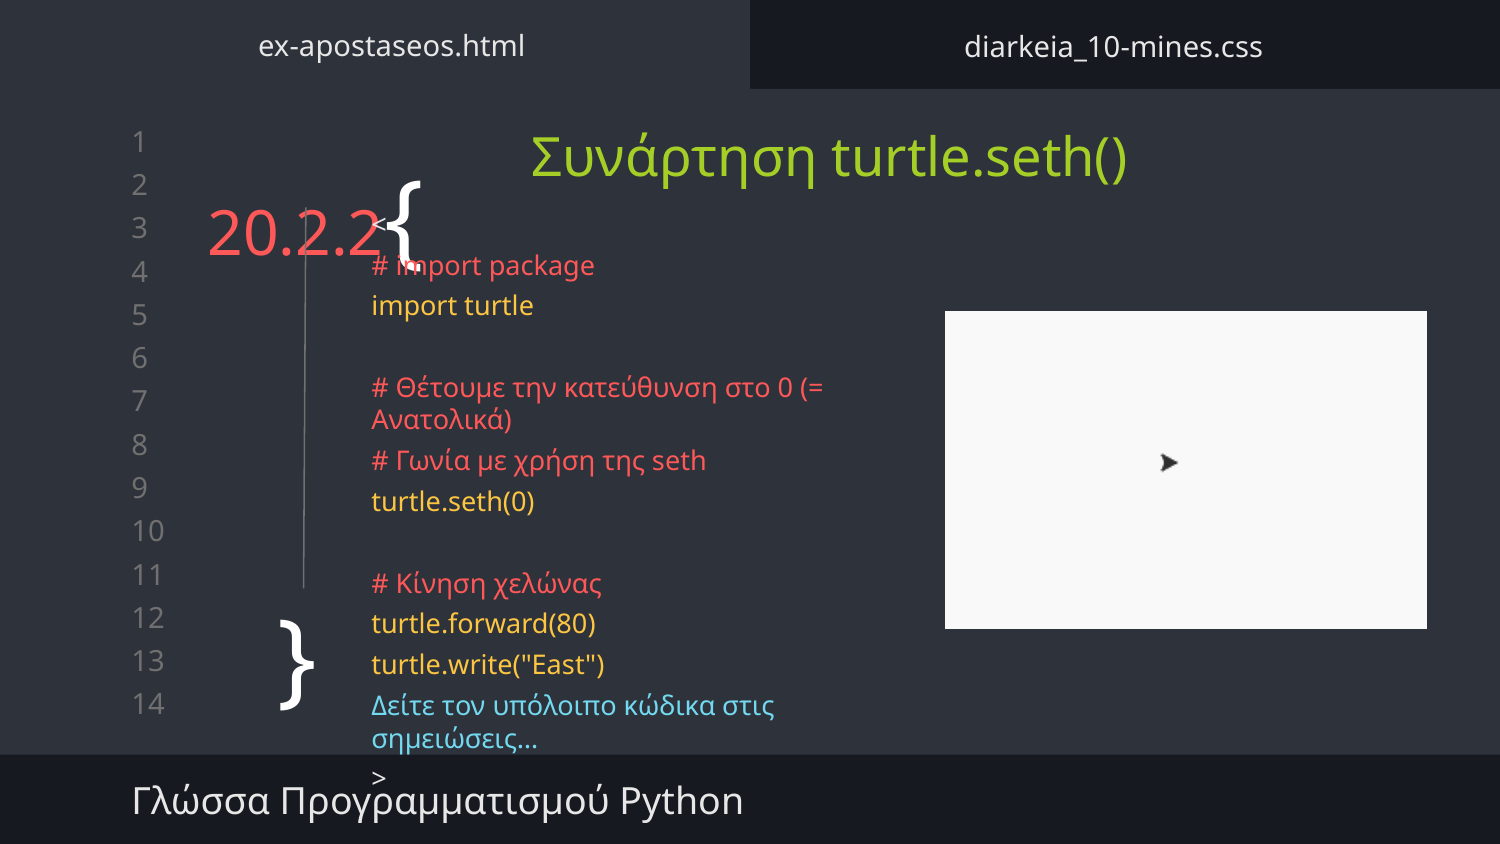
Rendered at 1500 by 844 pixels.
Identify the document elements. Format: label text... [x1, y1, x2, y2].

picture [945, 311, 1427, 630]
title Συνάρτηση turtle.seth() [516, 111, 1407, 199]
subtitle ex-apostaseos.html [16, 15, 767, 74]
subtitle < # import package import turtle # Θέτουμε την κατεύθυνση στο 0 (= Ανατολικά) # Γωνία με χρήση της seth turtle.seth(0) # Κίνηση χελώνας turtle.forward(80) turtle.write("East") Δείτε τον υπόλοιπο κώδικα στις σημειώσεις… > [356, 404, 915, 598]
text_box } [262, 588, 346, 717]
subtitle diarkeia_10-mines.css [738, 16, 1489, 75]
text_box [303, 207, 307, 589]
subtitle Γλώσσα Προγραμματισμού Python [116, 770, 915, 829]
title 20.2.2{ [161, 123, 470, 305]
